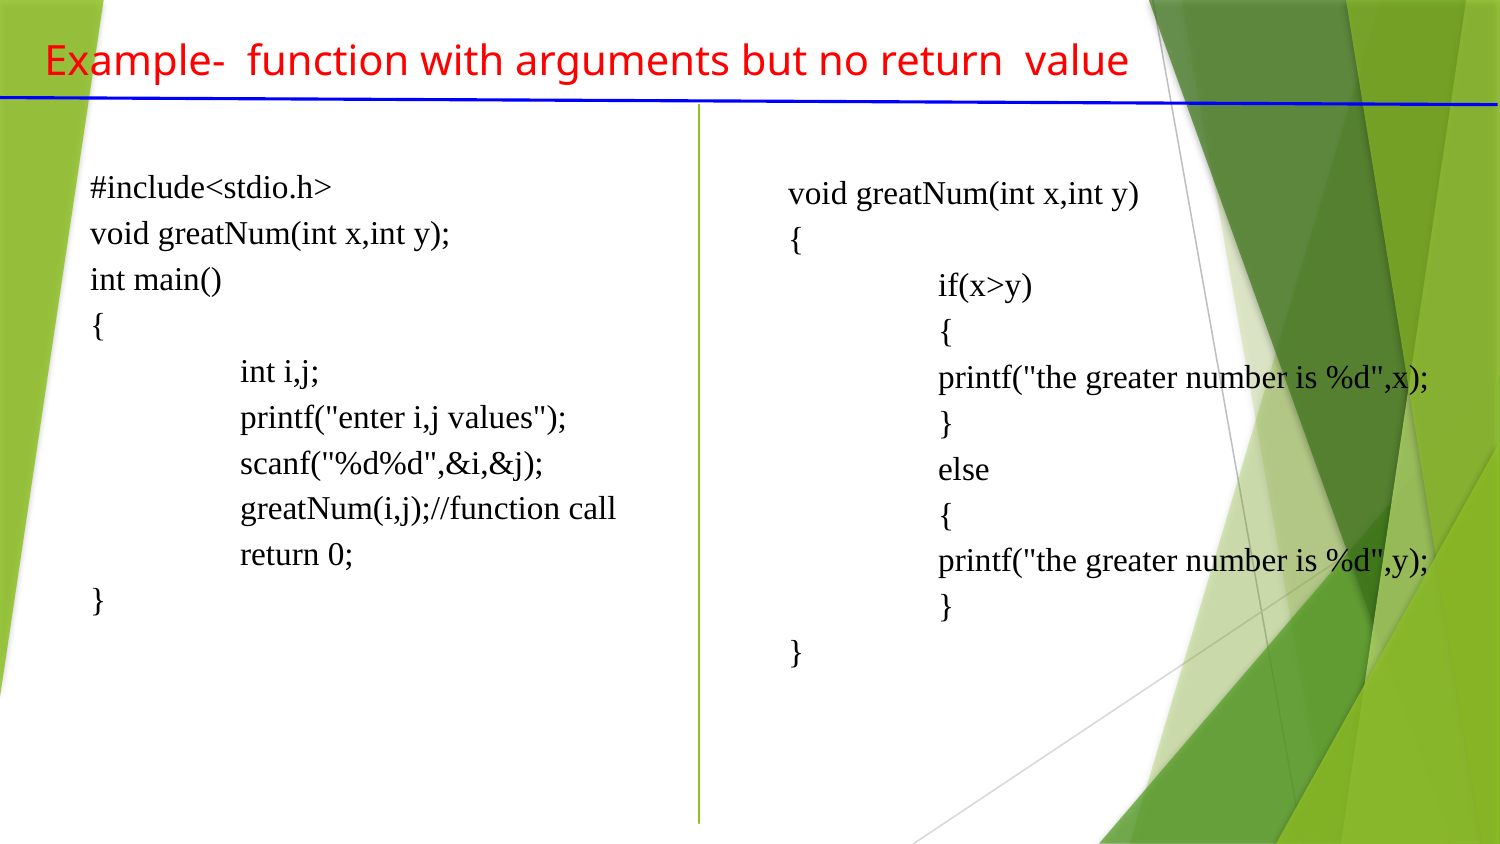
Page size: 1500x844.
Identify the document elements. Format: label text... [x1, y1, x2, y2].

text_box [0, 97, 1499, 106]
text_box #include<stdio.h> void greatNum(int x,int y); int main() { int i,j; printf("enter i,j values"); scanf("%d%d",&i,&j); greatNum(i,j);//function call return 0; } void greatNum(int x,int y) { if(x>y) { printf("the greater number is %d",x); } else { printf("the greater number is %d",y); } } [705, 114, 1476, 799]
text_box Example- function with arguments but no return value [18, 18, 1397, 71]
text_box #include<stdio.h> void greatNum(int x,int y); int main() { int i,j; printf("enter i,j values"); scanf("%d%d",&i,&j); greatNum(i,j);//function call return 0; } void greatNum(int x,int y) { if(x>y) { printf("the greater number is %d",x); } else { printf("the greater number is %d",y); } } [50, 114, 693, 799]
